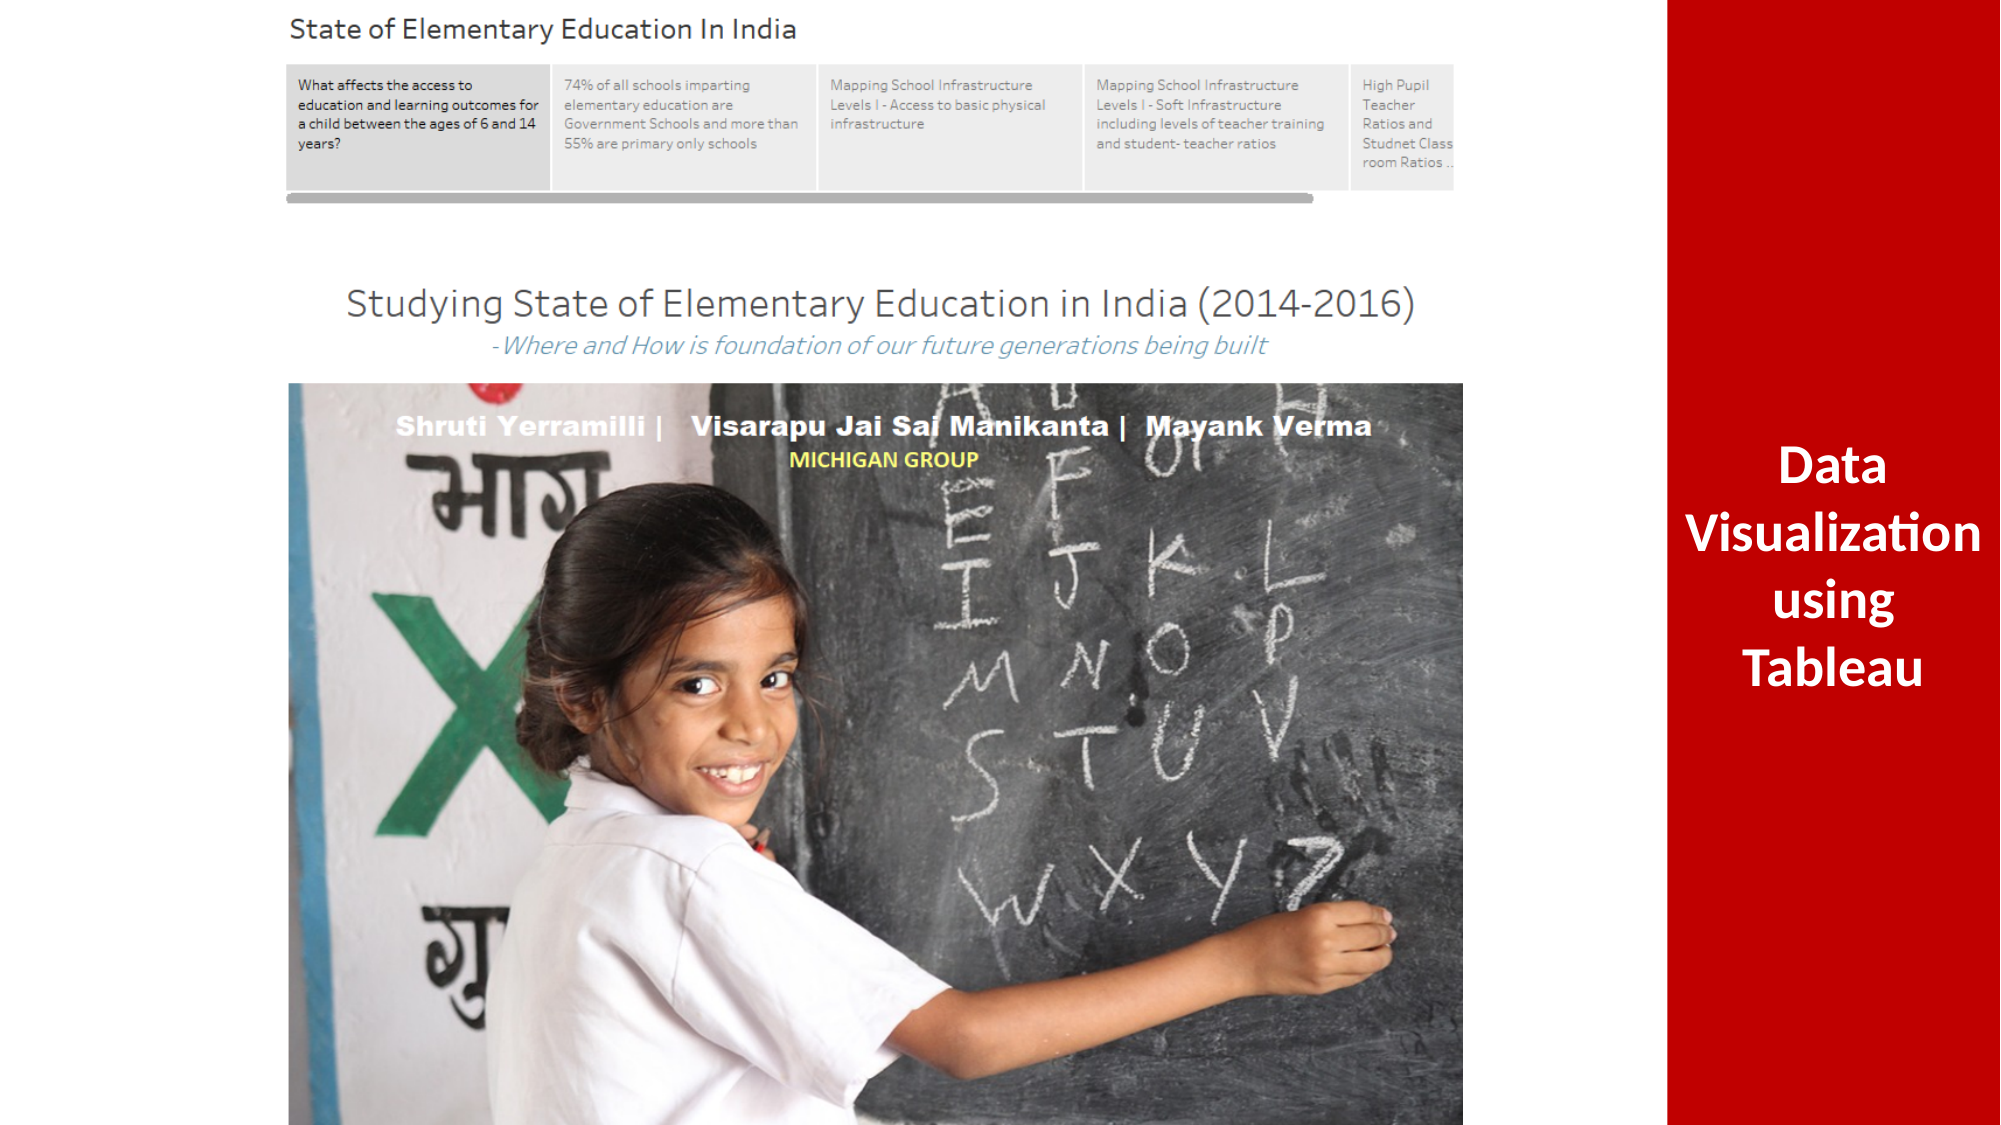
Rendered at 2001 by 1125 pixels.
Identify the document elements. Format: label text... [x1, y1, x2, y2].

text_box Data Visualization using Tableau [1666, 0, 2000, 1125]
picture [277, 0, 1463, 1125]
